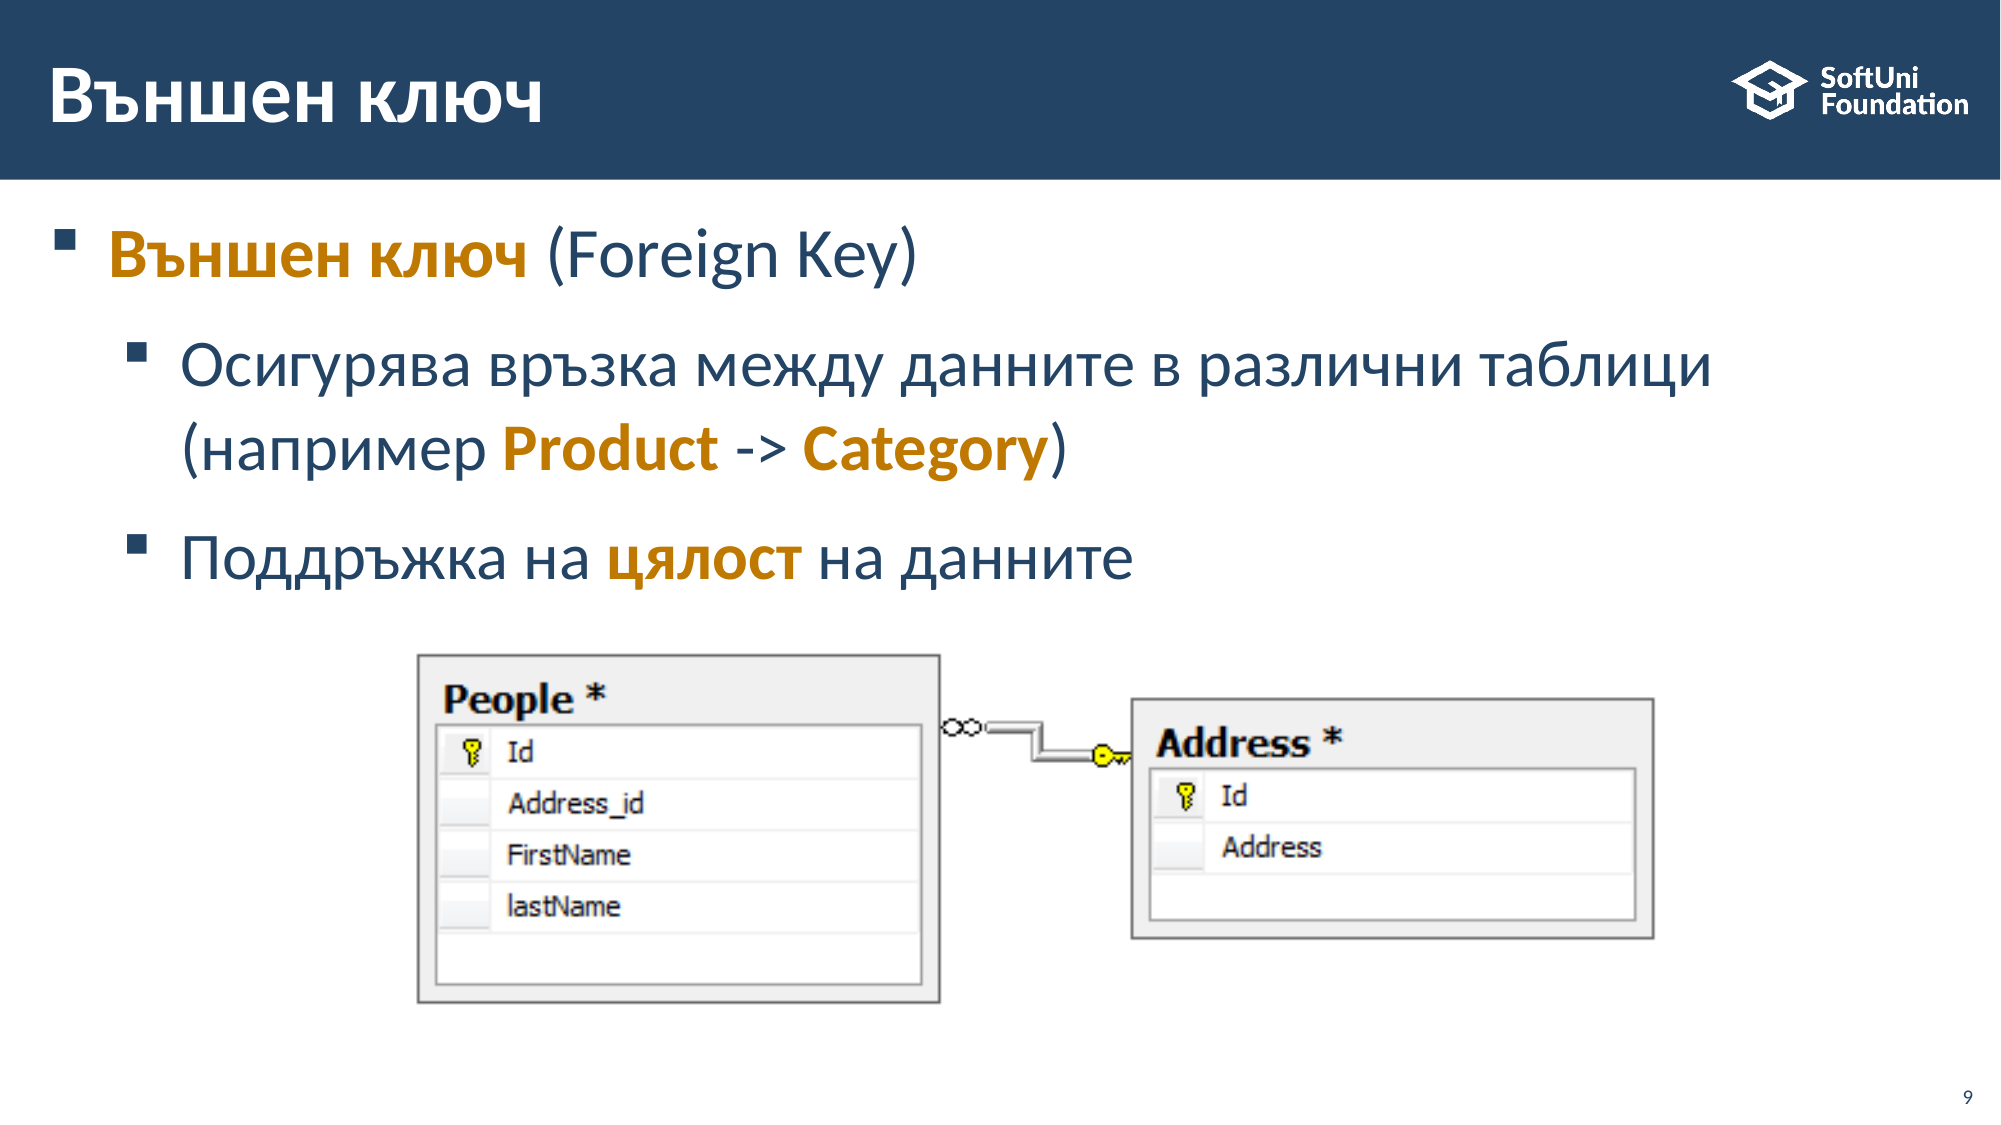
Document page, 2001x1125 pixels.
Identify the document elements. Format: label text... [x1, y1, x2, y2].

list Външен ключ (Foreign Key) Осигурява връзка между данните в различни таблици (например Product -> Category) Поддръжка на цялост на данните [31, 196, 1970, 1104]
picture [401, 649, 1668, 1018]
title Външен ключ [31, 16, 1716, 162]
slide_number 9 [1927, 1067, 1989, 1117]
picture [1731, 60, 1968, 120]
